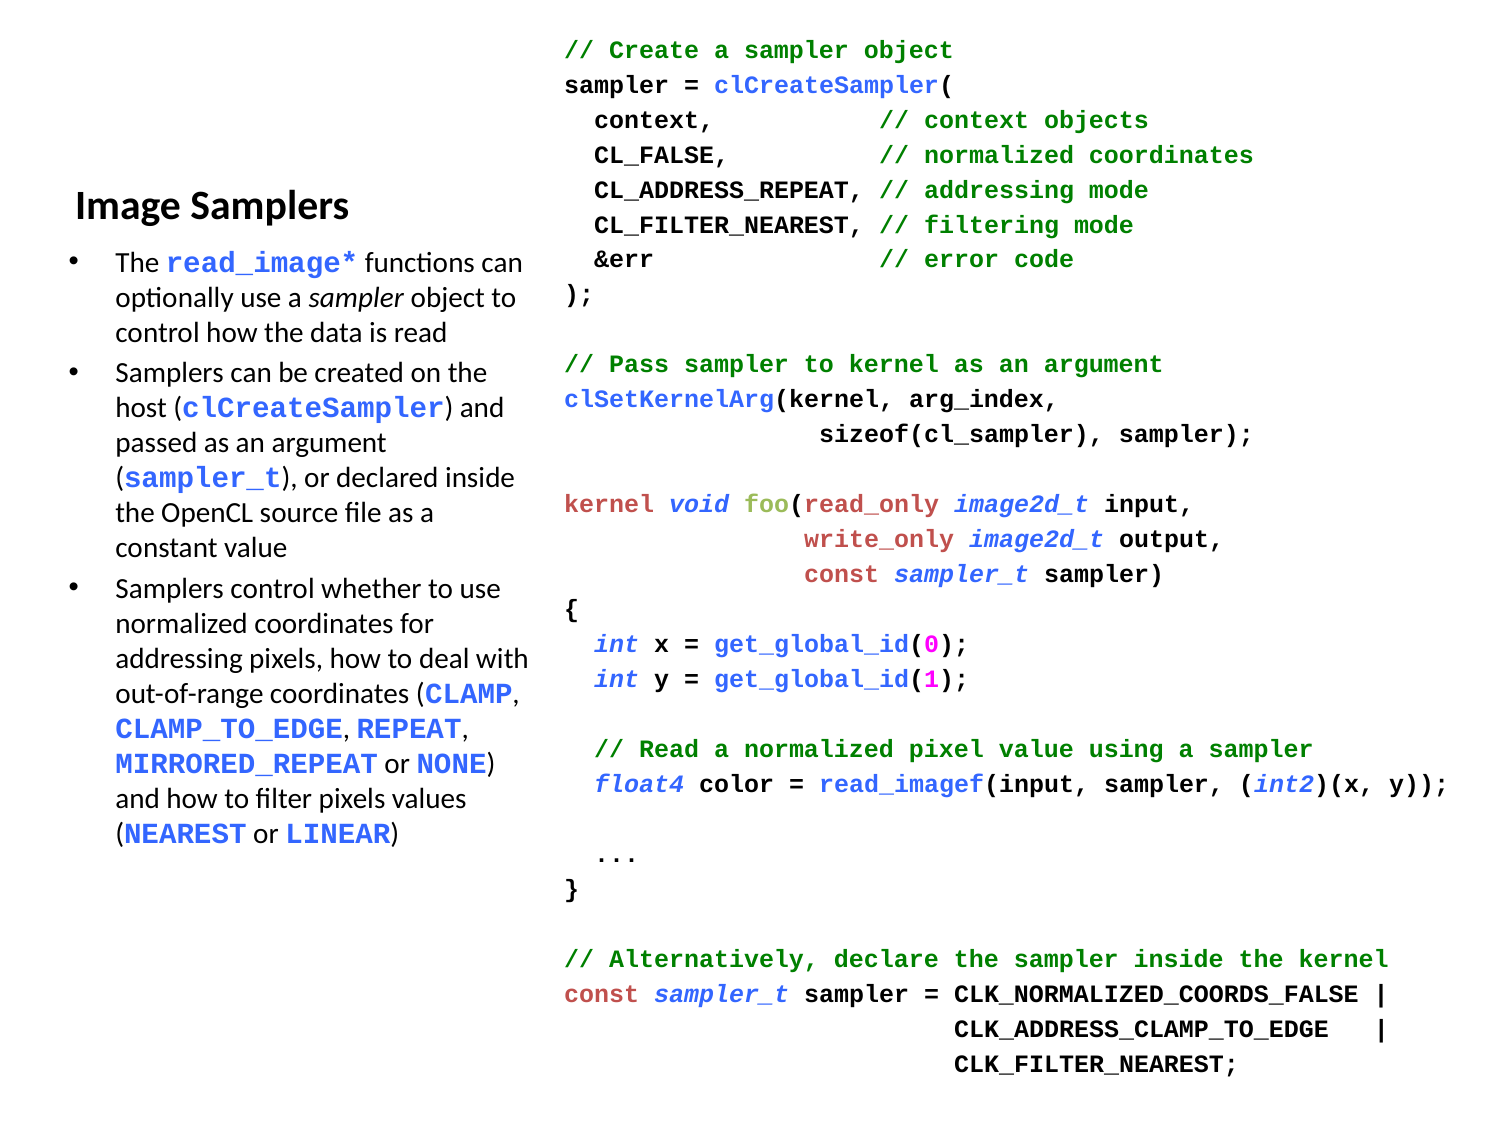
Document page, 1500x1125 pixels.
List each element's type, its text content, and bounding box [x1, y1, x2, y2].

title Image Samplers [59, 44, 549, 236]
list The read_image* functions can optionally use a sampler object to control how the data is read Samplers can be created on the host (clCreateSampler) and passed as an argument (sampler_t), or declared inside the OpenCL source file as a constant value Samplers control whether to use normalized coordinates for addressing pixels, how to deal with out-of-range coordinates (CLAMP, CLAMP_TO_EDGE, REPEAT, MIRRORED_REPEAT or NONE) and how to filter pixels values (NEAREST or LINEAR) [53, 235, 547, 1005]
list // Create a sampler object sampler = clCreateSampler( context, // context objects CL_FALSE, // normalized coordinates CL_ADDRESS_REPEAT, // addressing mode CL_FILTER_NEAREST, // filtering mode &err // error code ); // Pass sampler to kernel as an argument clSetKernelArg(kernel, arg_index, sizeof(cl_sampler), sampler); kernel void foo(read_only image2d_t input, write_only image2d_t output, const sampler_t sampler) { int x = get_global_id(0); int y = get_global_id(1); // Read a normalized pixel value using a sampler float4 color = read_imagef(input, sampler, (int2)(x, y)); ... } // Alternatively, declare the sampler inside the kernel const sampler_t sampler = CLK_NORMALIZED_COORDS_FALSE | CLK_ADDRESS_CLAMP_TO_EDGE | CLK_FILTER_NEAREST; [549, 25, 1478, 1109]
